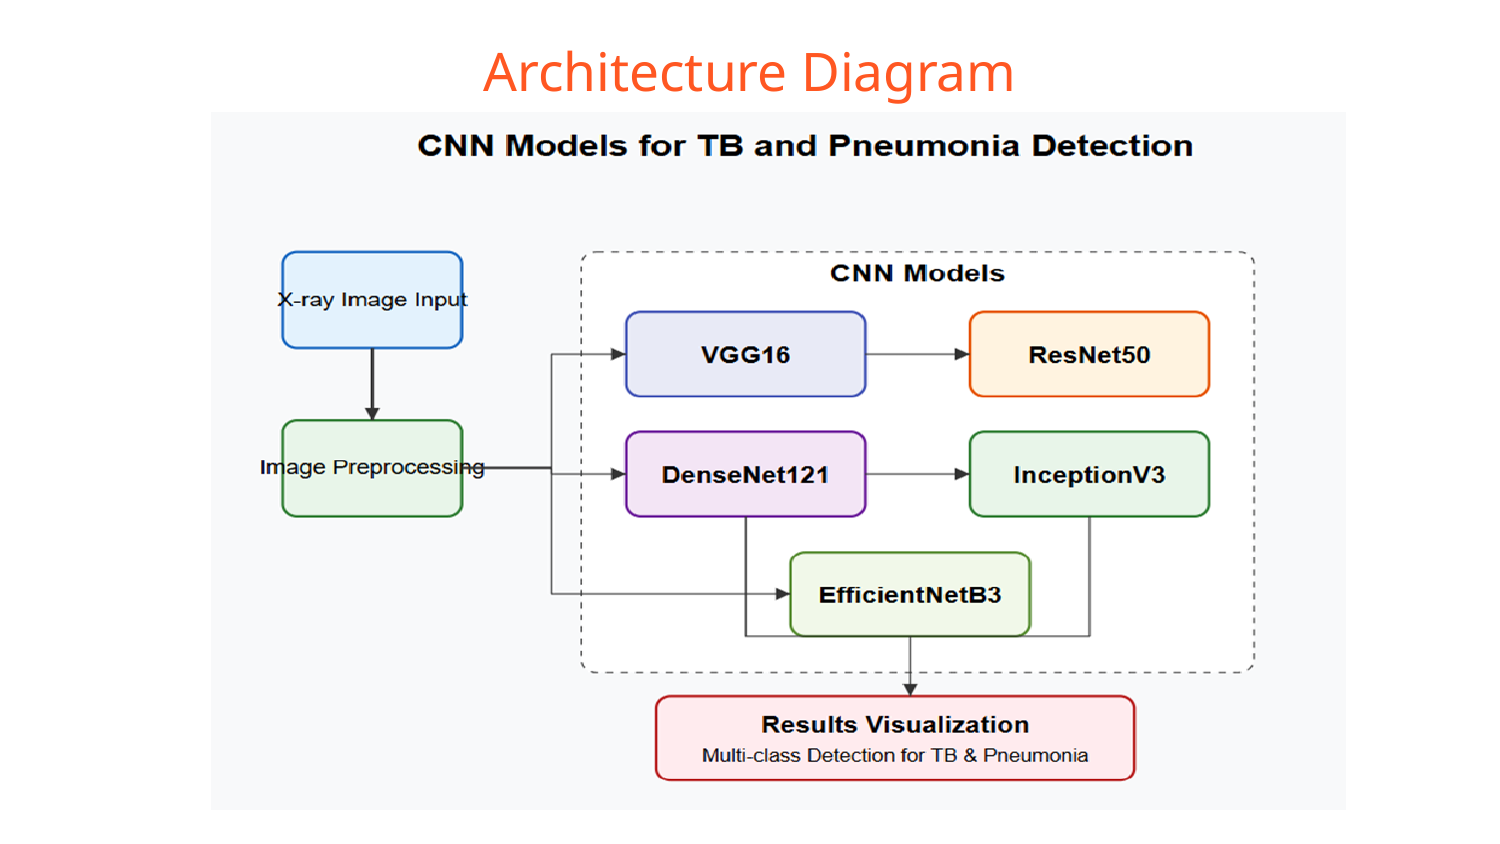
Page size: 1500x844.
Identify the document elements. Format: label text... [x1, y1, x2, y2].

picture [211, 111, 1346, 811]
title Architecture Diagram [51, 23, 1449, 117]
